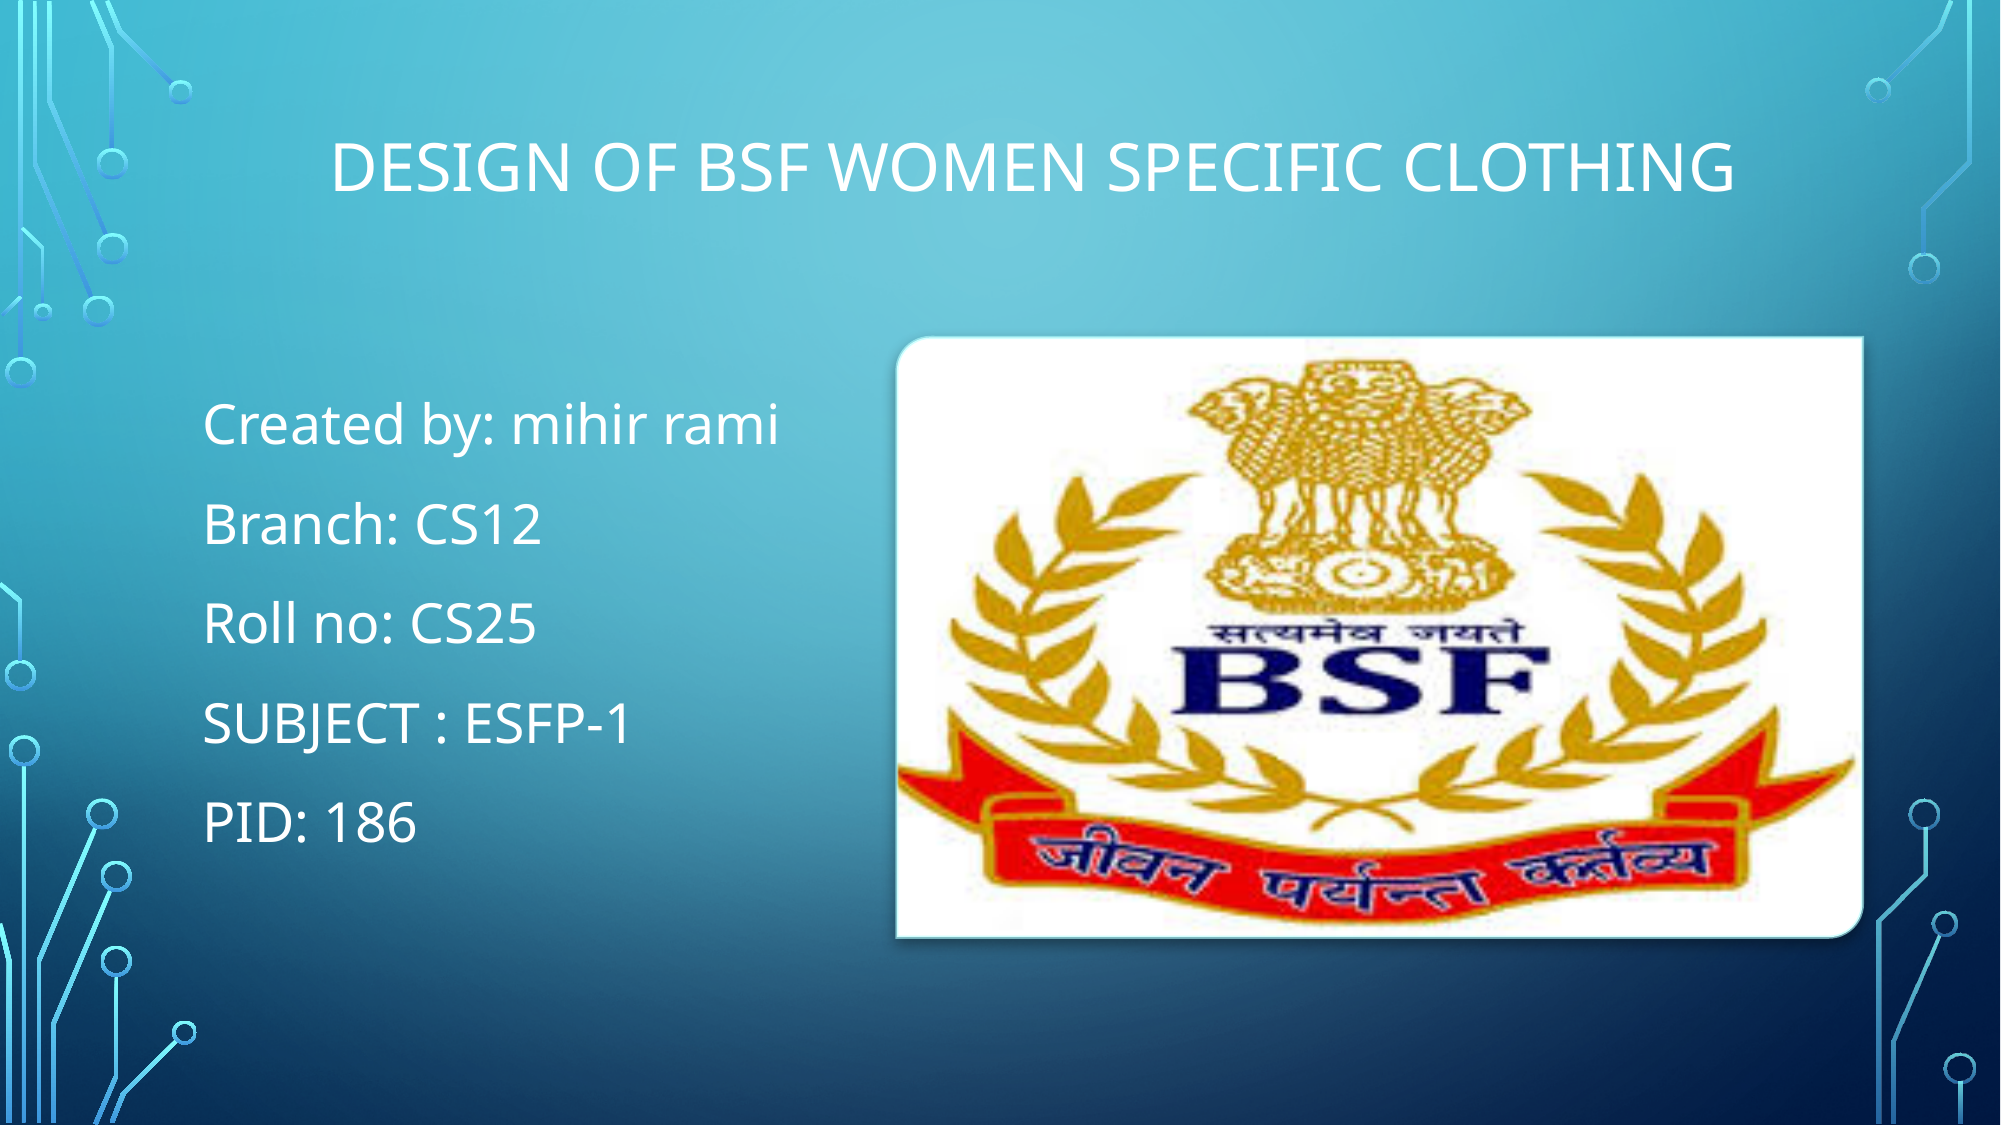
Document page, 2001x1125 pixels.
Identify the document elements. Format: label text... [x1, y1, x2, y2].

title DESIGN OF BSF WOMEN SPECIFIC CLOTHING [137, 40, 1930, 214]
picture [896, 337, 1863, 938]
list Created by: mihir rami Branch: CS12 Roll no: CS25 SUBJECT : ESFP-1 PID: 186 [187, 369, 805, 938]
